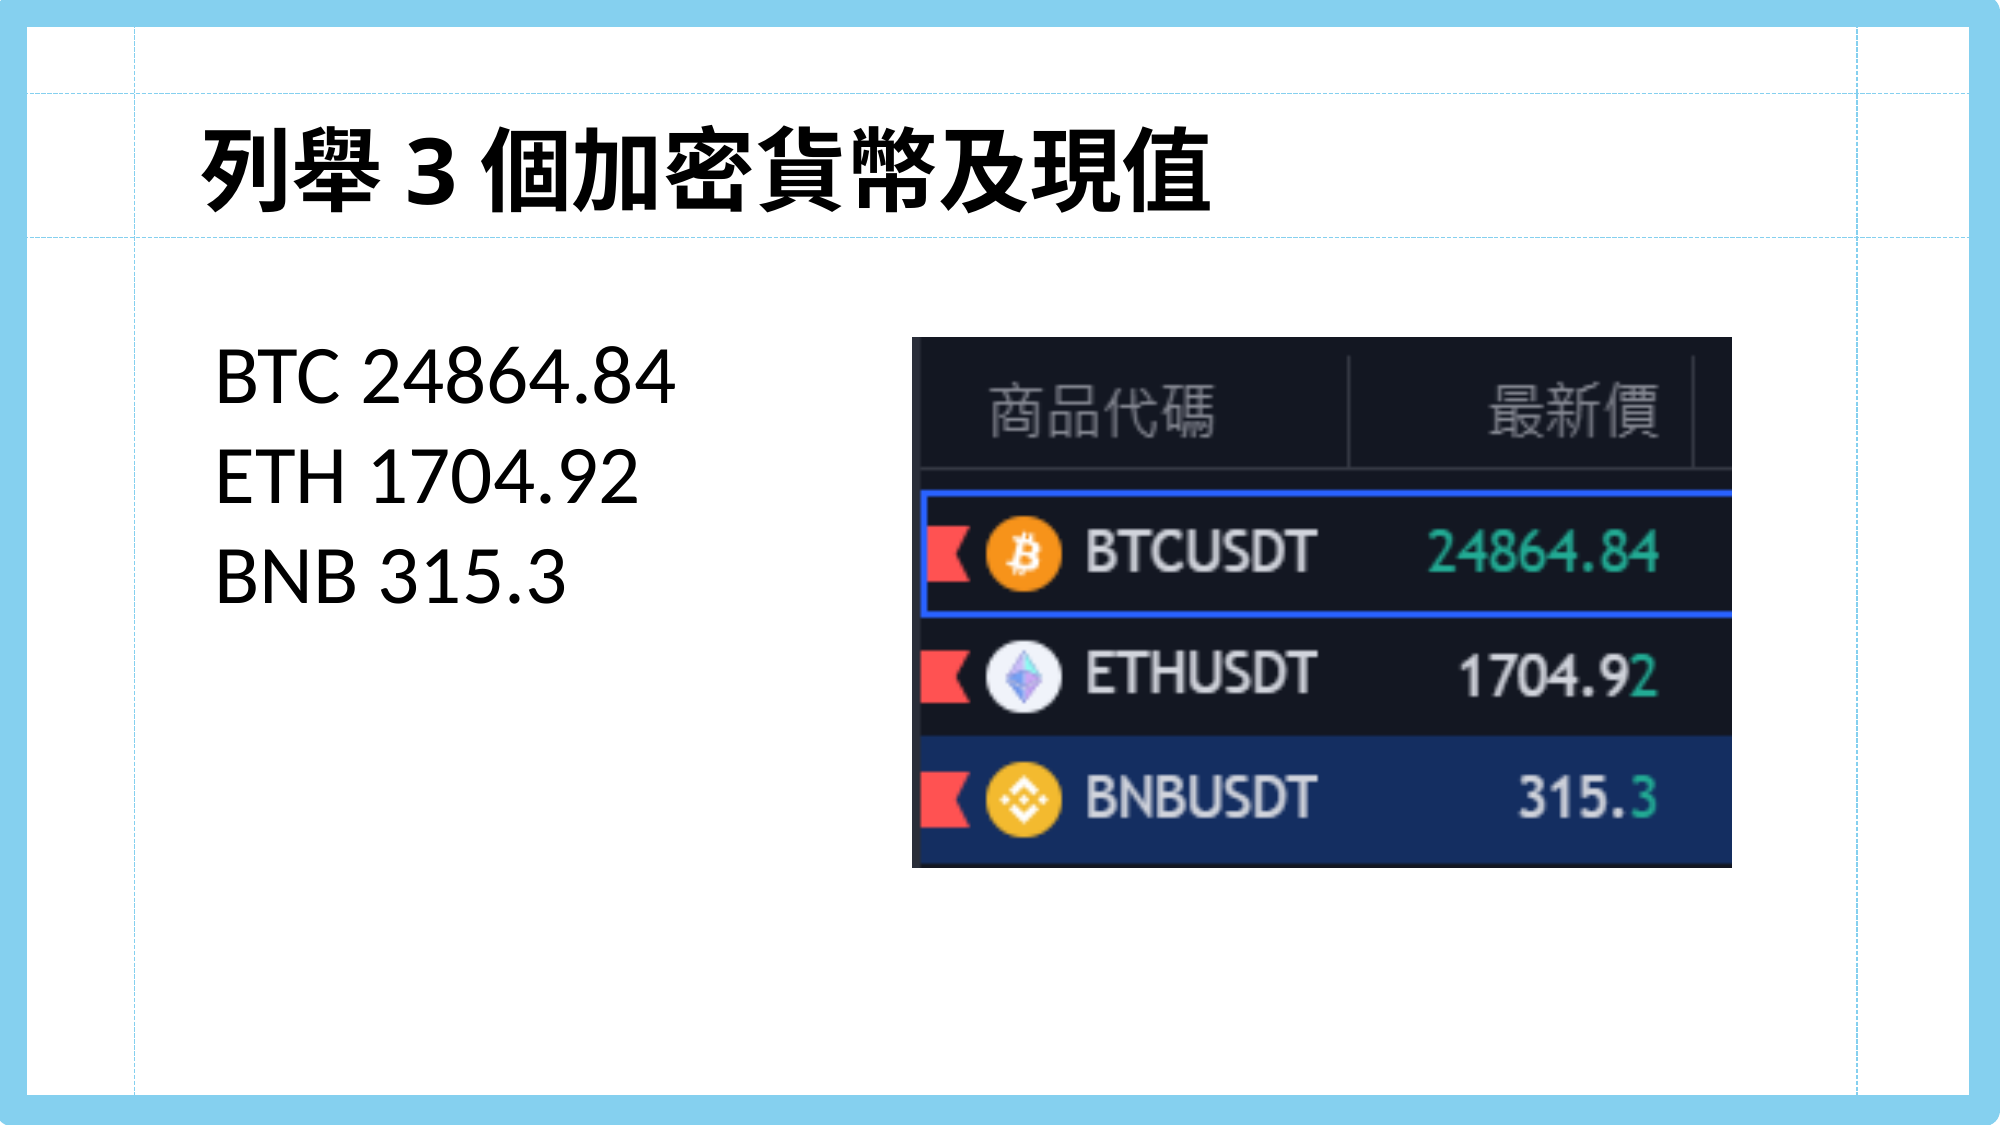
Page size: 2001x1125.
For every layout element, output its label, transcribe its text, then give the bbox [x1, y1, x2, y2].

title 列舉3個加密貨幣及現值 [200, 112, 1625, 224]
picture [912, 337, 1732, 869]
text_box BTC 24864.84 ETH 1704.92 BNB 315.3 [199, 312, 813, 673]
